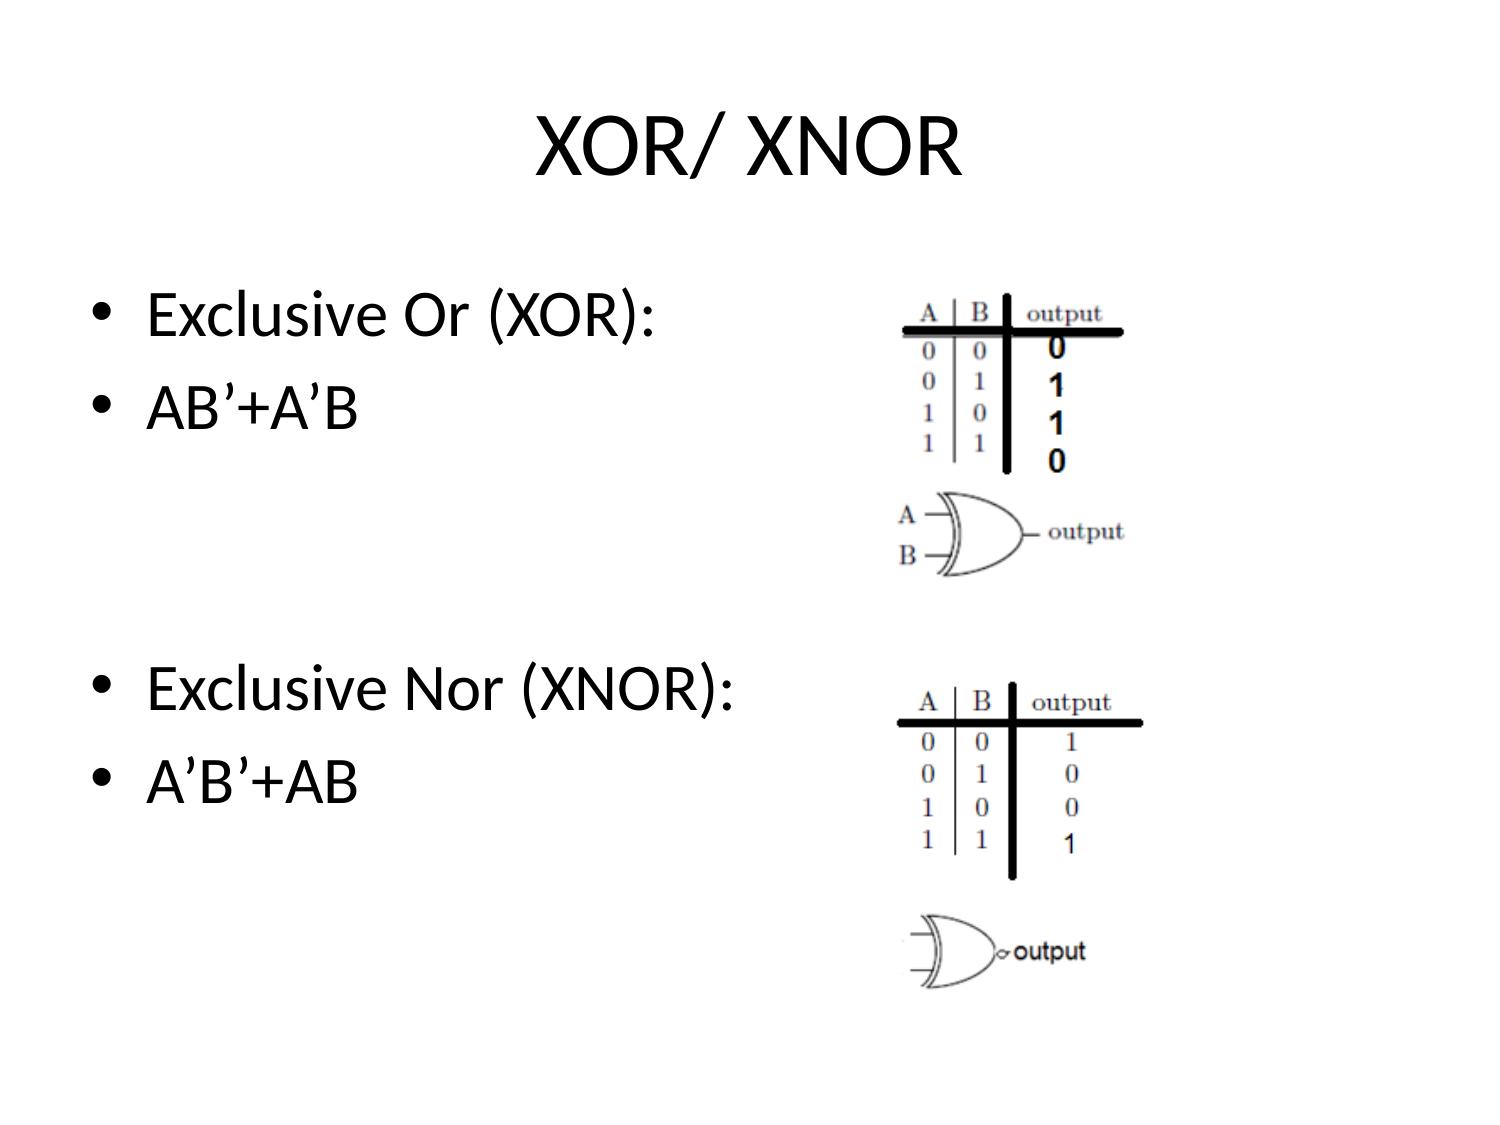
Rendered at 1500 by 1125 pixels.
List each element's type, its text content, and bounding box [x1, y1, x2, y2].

picture [867, 662, 1157, 1001]
list Exclusive Or (XOR): AB’+A’B Exclusive Nor (XNOR): A’B’+AB [75, 262, 1425, 1005]
title XOR/ XNOR [75, 45, 1425, 233]
picture [887, 277, 1138, 593]
